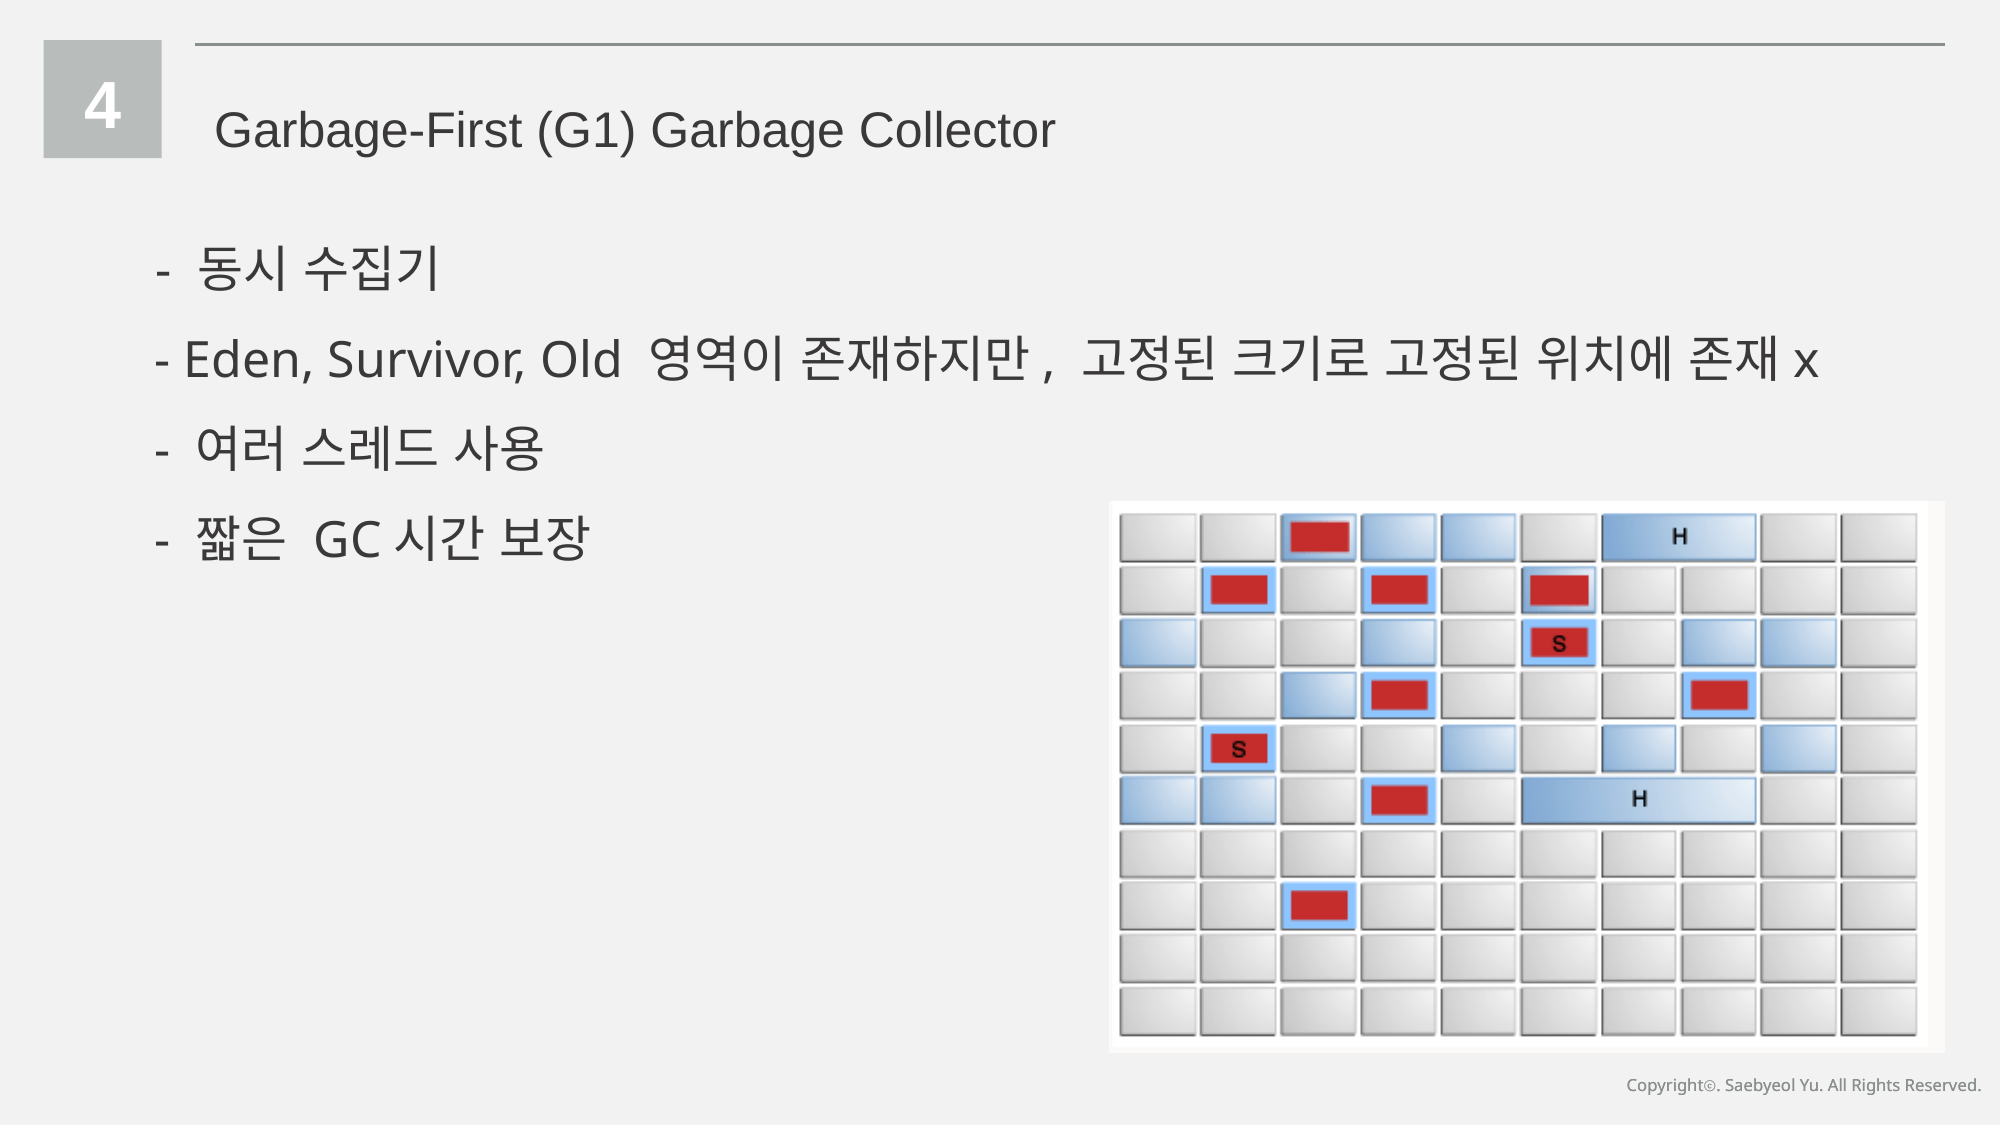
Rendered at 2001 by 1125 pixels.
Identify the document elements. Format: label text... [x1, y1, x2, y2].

text_box [42, 39, 163, 54]
text_box Copyrightⓒ. Saebyeol Yu. All Rights Reserved. [1611, 1067, 1998, 1102]
picture [1109, 501, 1945, 1053]
text_box [42, 149, 163, 159]
text_box Garbage-First (G1) Garbage Collector [199, 60, 1072, 166]
text_box 4 [20, 54, 185, 149]
text_box - 동시 수집기 - Eden, Survivor, Old 영역이 존재하지만, 고정된 크기로 고정된 위치에 존재x - 여러 스레드 사용 - 짧은 GC시간 보장 [140, 199, 1945, 665]
